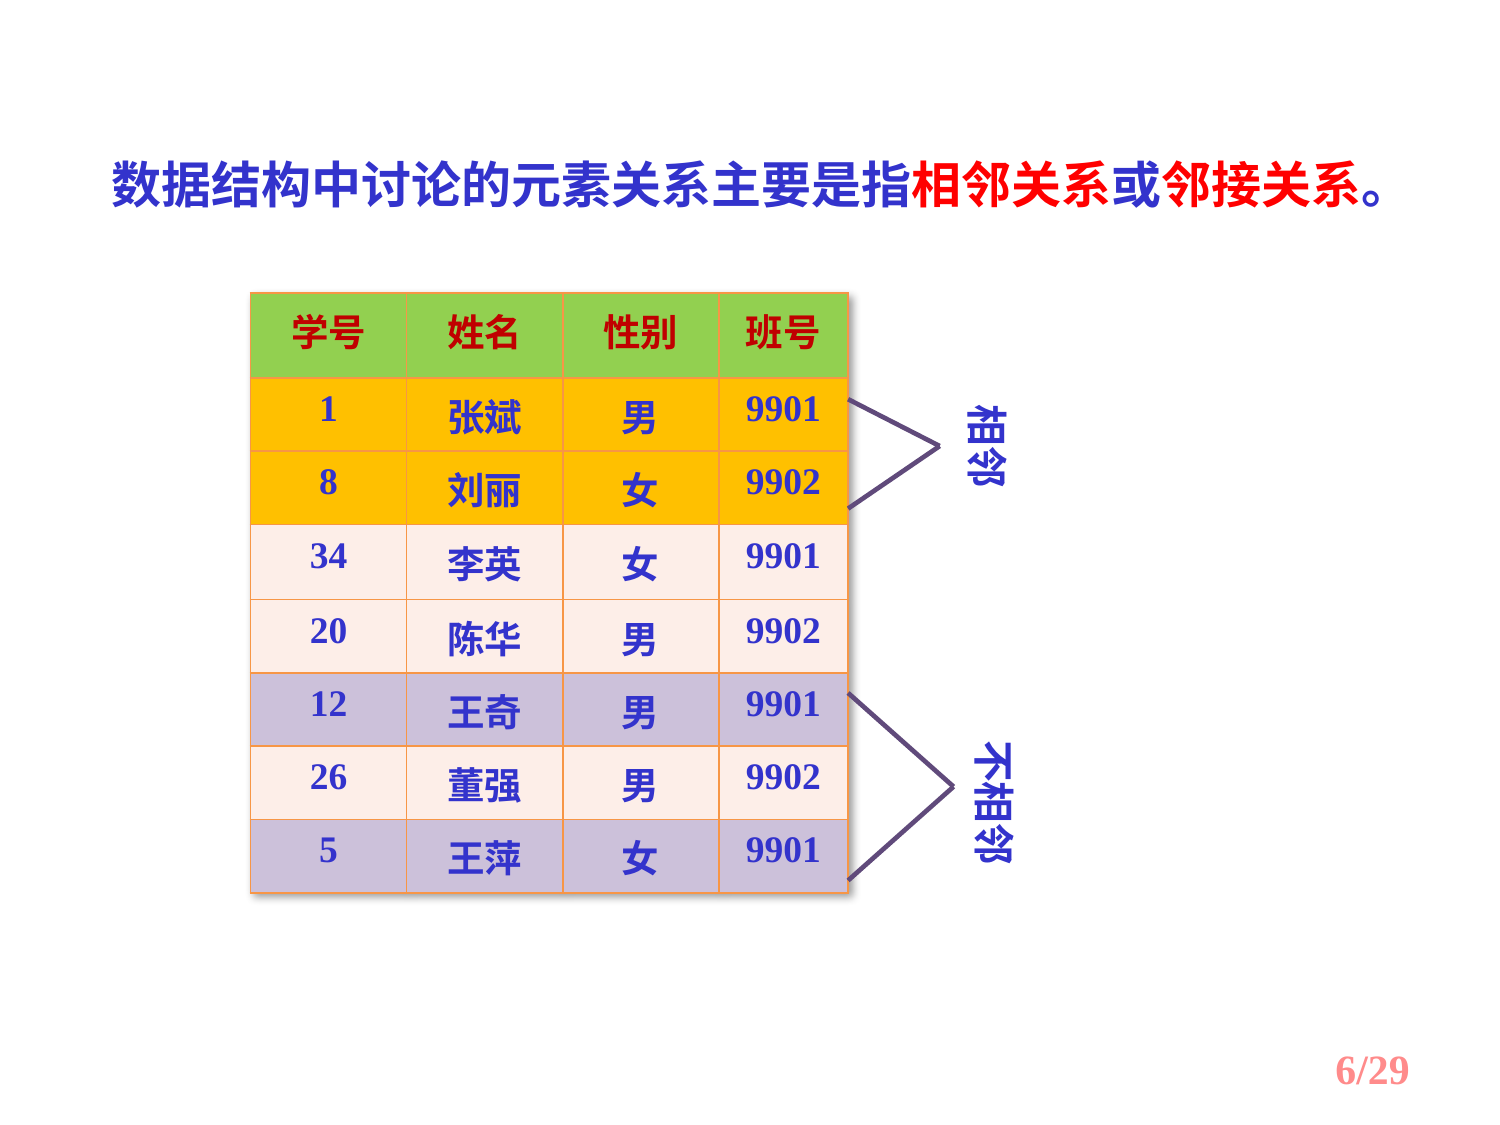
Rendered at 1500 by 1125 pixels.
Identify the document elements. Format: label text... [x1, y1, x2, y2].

table_cell 1 [251, 379, 406, 450]
table_cell 9902 [720, 747, 842, 819]
table_cell 9901 [720, 525, 847, 599]
table_cell 刘丽 [407, 452, 562, 524]
table_cell 李英 [407, 525, 562, 599]
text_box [847, 692, 954, 786]
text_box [847, 398, 940, 445]
table_cell 9901 [720, 674, 847, 745]
table_cell 9902 [720, 452, 847, 524]
table_cell 女 [564, 820, 718, 892]
table_cell 女 [564, 452, 718, 524]
table_cell 20 [251, 600, 406, 672]
table_cell 男 [564, 379, 718, 450]
table_cell 王奇 [407, 674, 562, 745]
table_cell 8 [251, 452, 406, 524]
table_cell 34 [251, 525, 406, 599]
table_header 姓名 [407, 294, 562, 377]
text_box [847, 786, 954, 881]
table_cell 9901 [720, 820, 847, 892]
table_cell 张斌 [407, 379, 562, 450]
table_cell 26 [251, 747, 406, 819]
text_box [847, 445, 940, 509]
table_cell 12 [251, 674, 406, 745]
table_header 班号 [720, 294, 847, 377]
table_header 学号 [251, 294, 406, 377]
table_cell 女 [564, 525, 718, 599]
text_box 相邻 [939, 367, 1036, 525]
table_cell 董强 [407, 747, 562, 819]
text_box 数据结构中讨论的元素关系主要是指相邻关系或邻接关系。 [93, 152, 1430, 213]
table_cell 男 [564, 674, 718, 745]
table_cell 陈华 [407, 600, 562, 672]
table_cell 王萍 [407, 820, 562, 892]
table_cell 9902 [720, 600, 847, 672]
table_cell 5 [251, 820, 406, 892]
table_header 性别 [564, 294, 718, 377]
table_cell 男 [564, 600, 718, 672]
text_box 不相邻 [947, 701, 1043, 905]
slide_number /29 [1074, 1042, 1425, 1103]
table_cell 9901 [720, 379, 847, 450]
table_cell 男 [564, 747, 718, 819]
